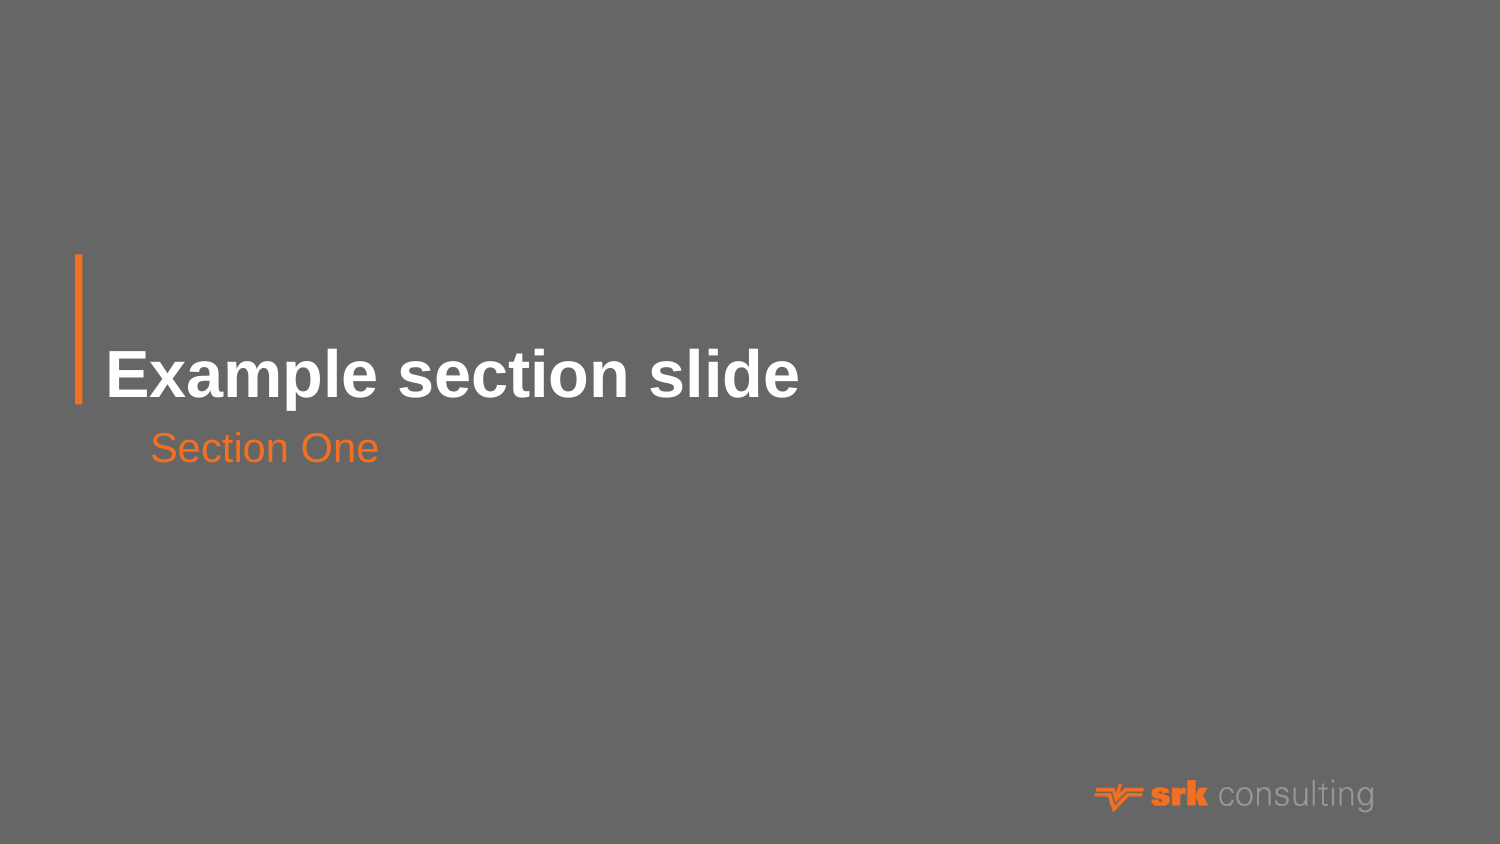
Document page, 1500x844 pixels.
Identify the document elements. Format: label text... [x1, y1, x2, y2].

list Section One [135, 420, 1425, 570]
picture [1084, 770, 1391, 822]
title Example section slide [90, 269, 1425, 420]
